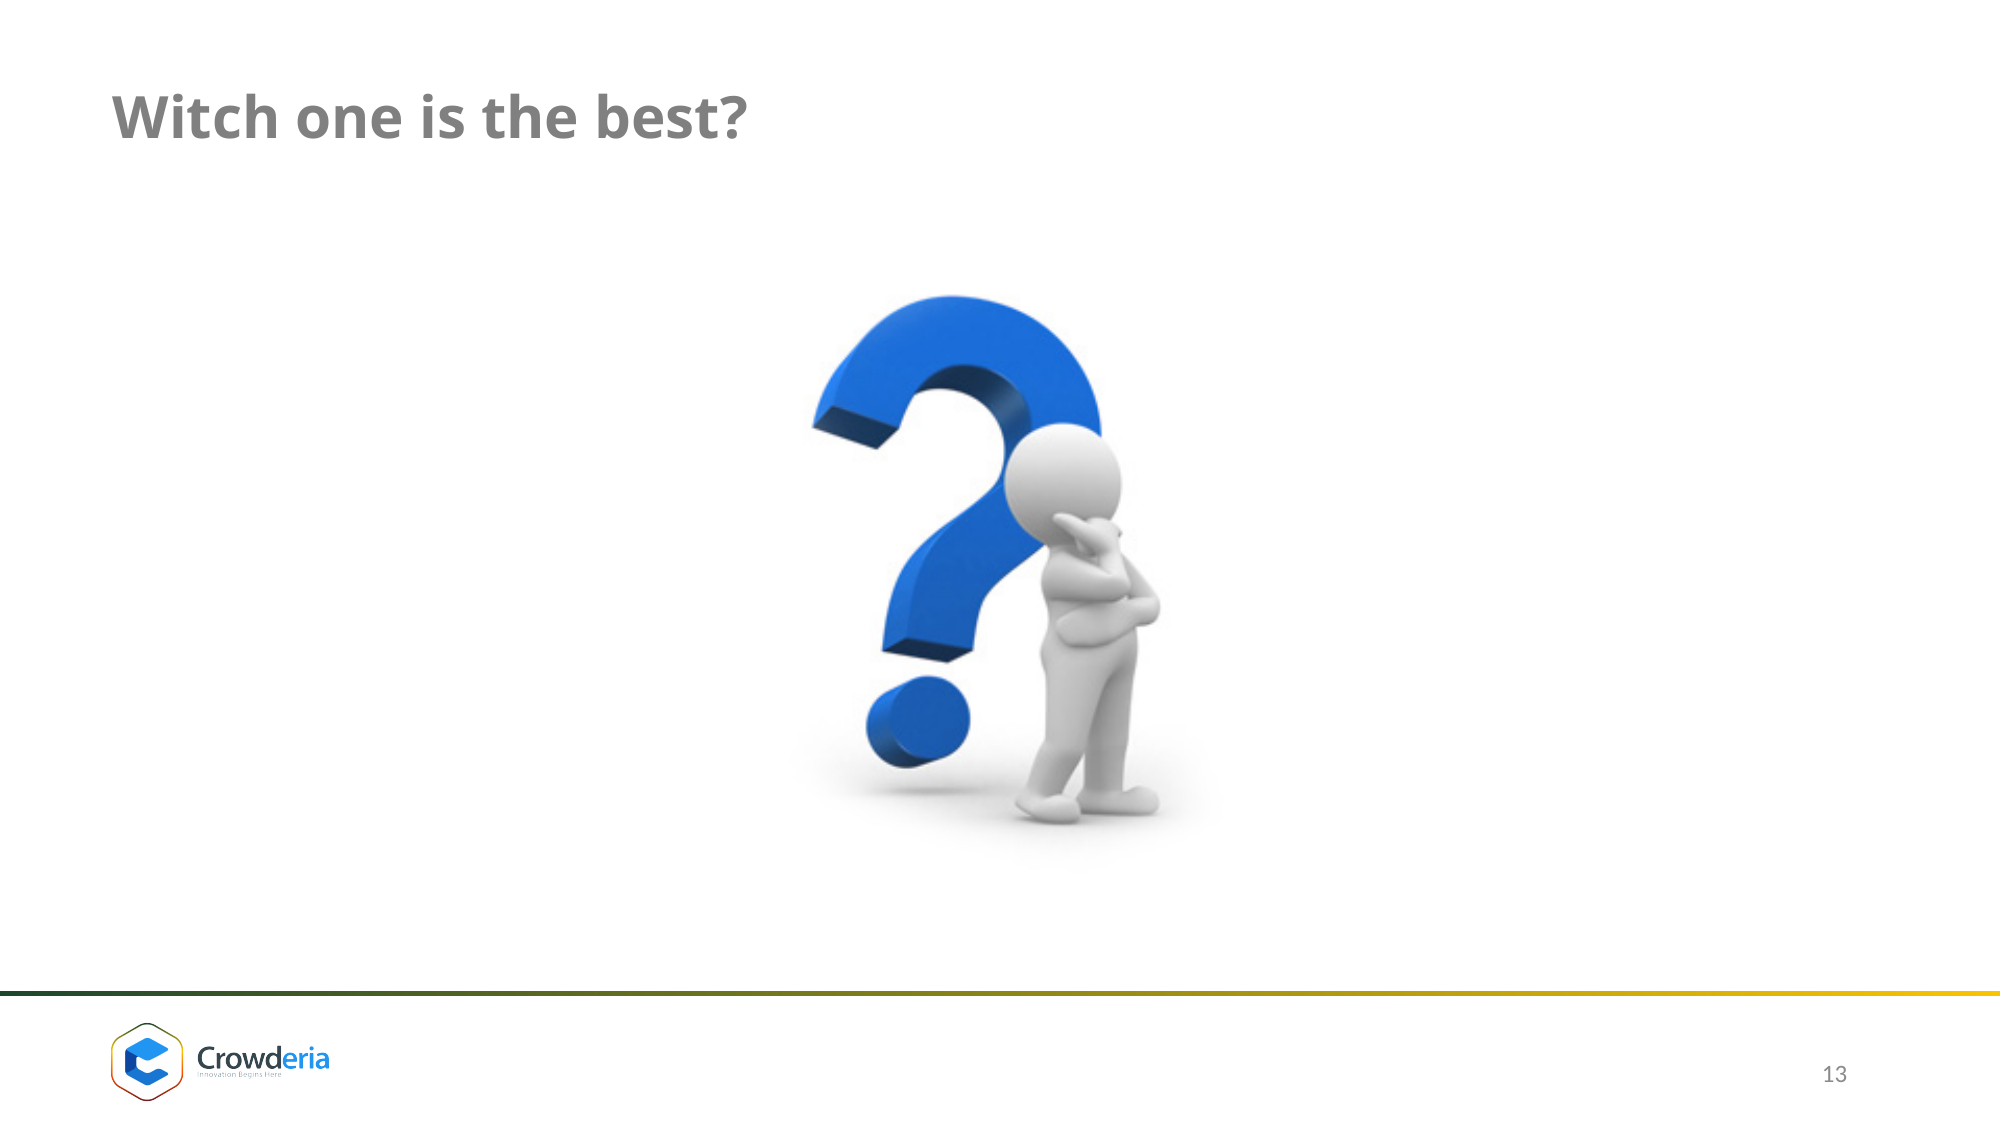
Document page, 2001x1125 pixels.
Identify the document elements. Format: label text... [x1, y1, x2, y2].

picture [687, 262, 1313, 888]
picture [98, 1003, 342, 1121]
slide_number 13 [1412, 1042, 1863, 1103]
text_box [0, 991, 2000, 996]
text_box Witch one is the best? [98, 72, 1332, 158]
